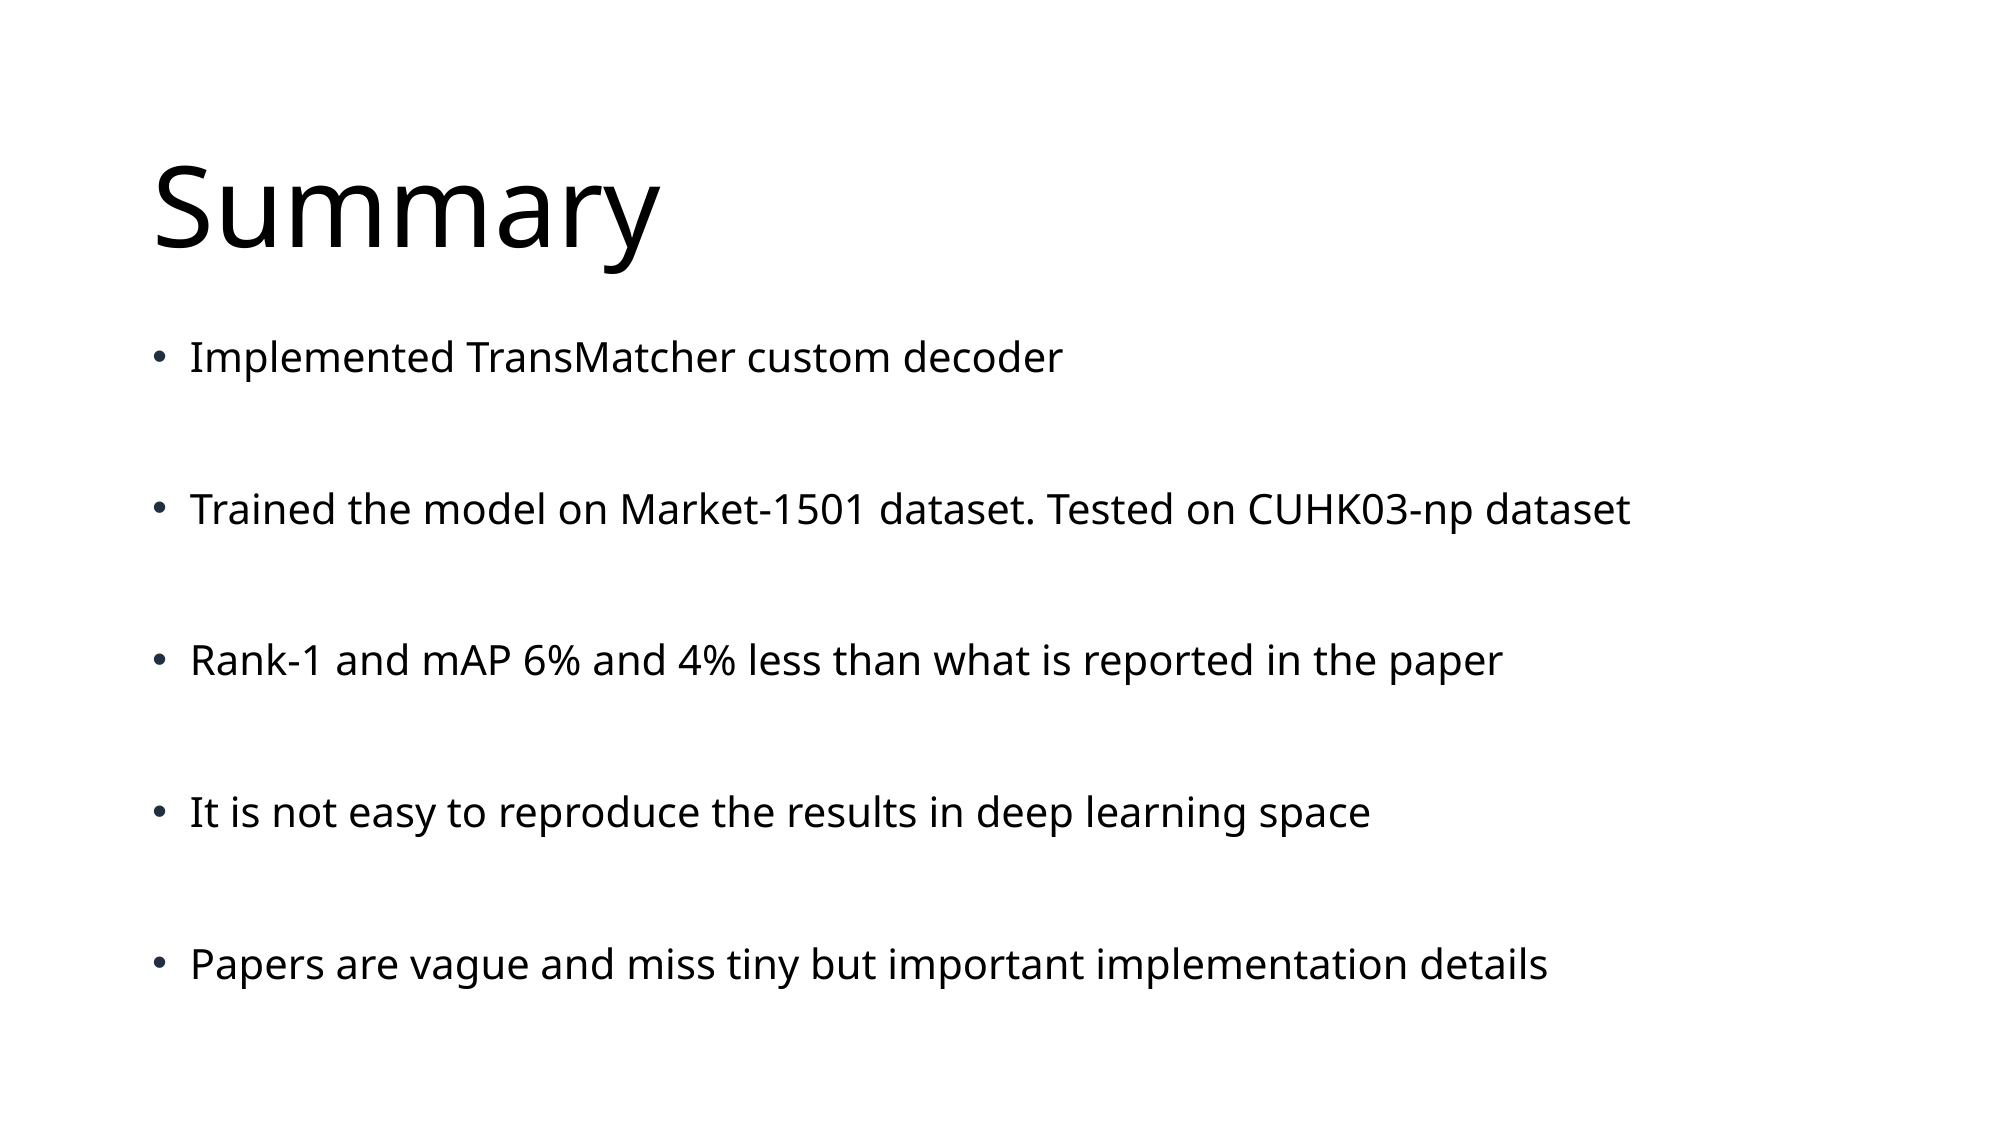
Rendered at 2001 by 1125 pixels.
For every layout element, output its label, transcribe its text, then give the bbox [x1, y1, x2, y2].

list Implemented TransMatcher custom decoder Trained the model on Market-1501 dataset. Tested on CUHK03-np dataset Rank-1 and mAP 6% and 4% less than what is reported in the paper It is not easy to reproduce the results in deep learning space Papers are vague and miss tiny but important implementation details [137, 318, 1863, 1014]
title Summary [137, 59, 1863, 278]
